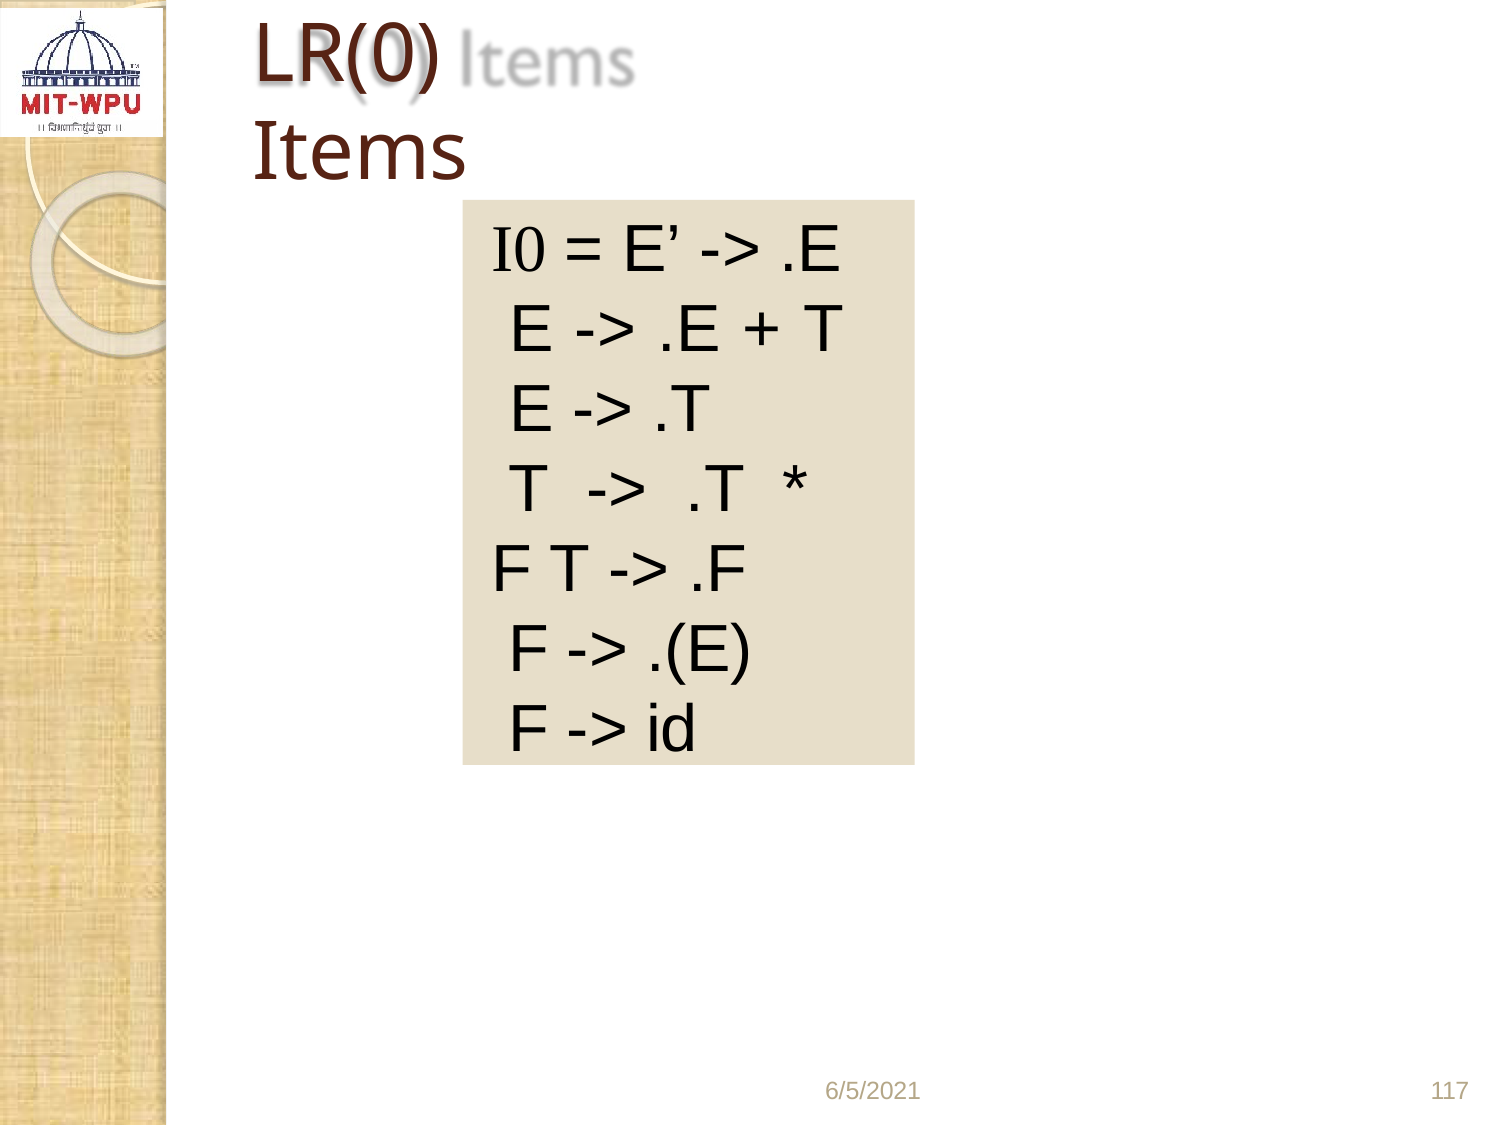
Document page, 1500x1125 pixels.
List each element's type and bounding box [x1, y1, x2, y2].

slide_number [1424, 1074, 1479, 1125]
text_box [462, 199, 915, 765]
text_box [822, 1074, 925, 1105]
picture [0, 0, 166, 1125]
text_box [197, 0, 692, 111]
title [250, 111, 640, 196]
